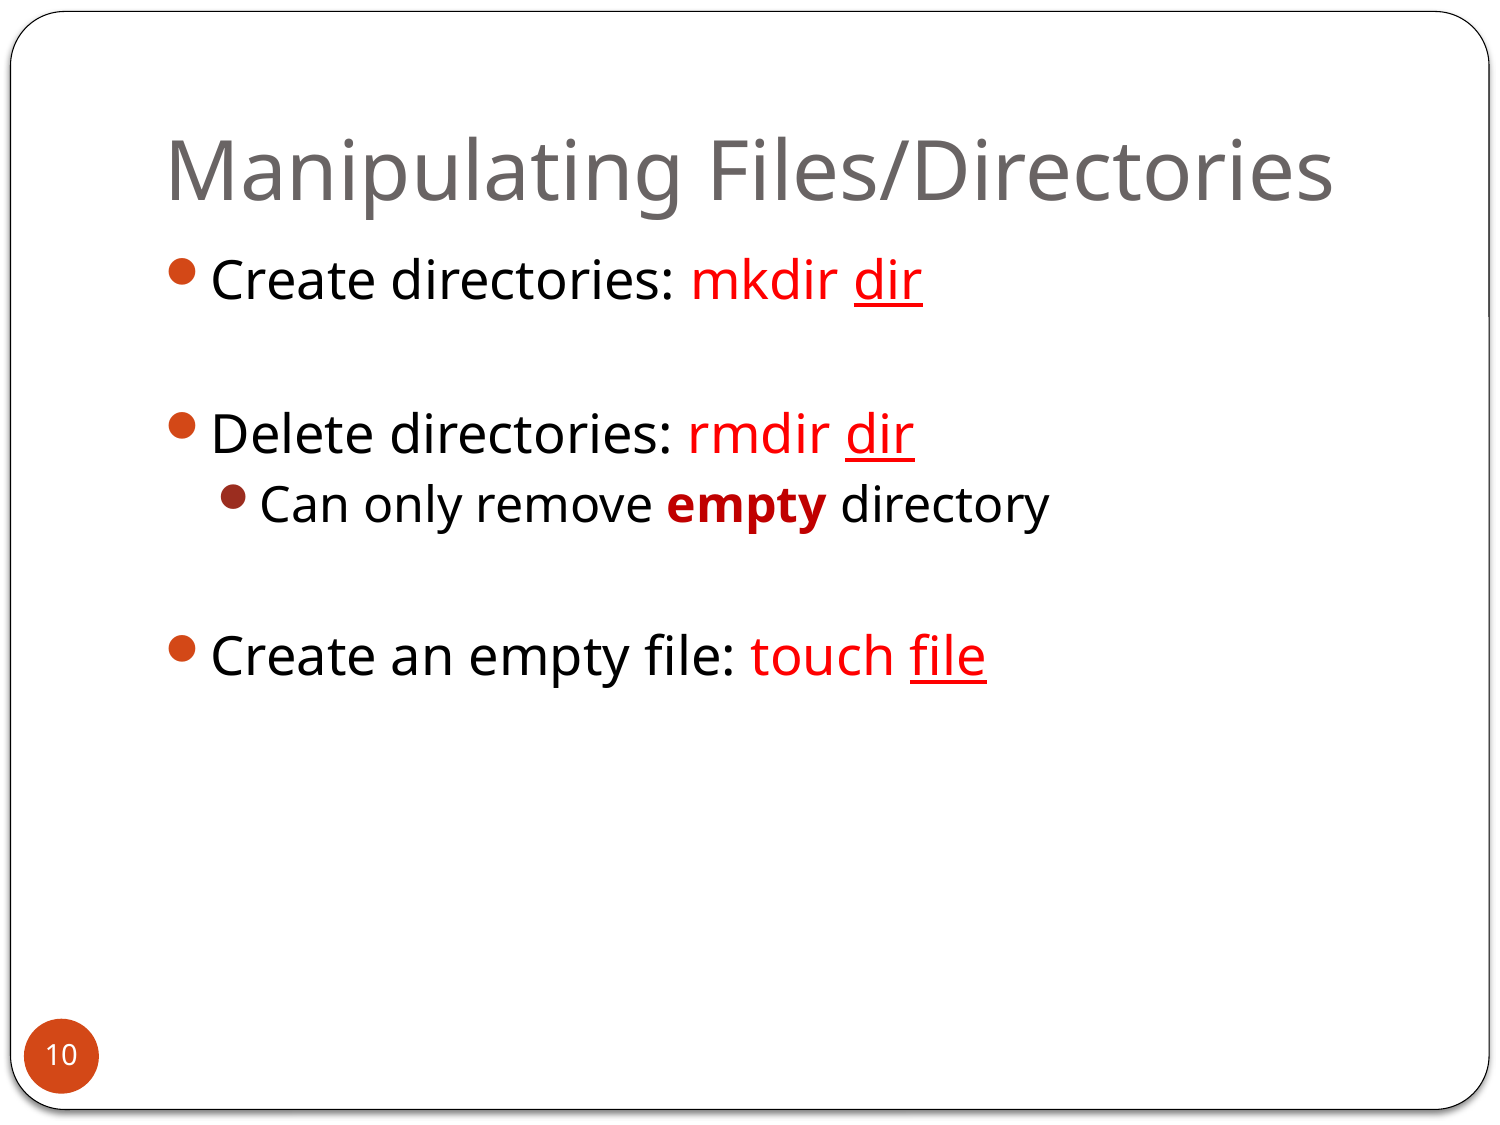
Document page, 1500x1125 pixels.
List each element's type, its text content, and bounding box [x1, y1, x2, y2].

slide_number 10 [23, 1018, 99, 1094]
title Manipulating Files/Directories [150, 45, 1425, 233]
list Create directories: mkdir dir Delete directories: rmdir dir Can only remove empty directory Create an empty file: touch file [150, 237, 1425, 988]
